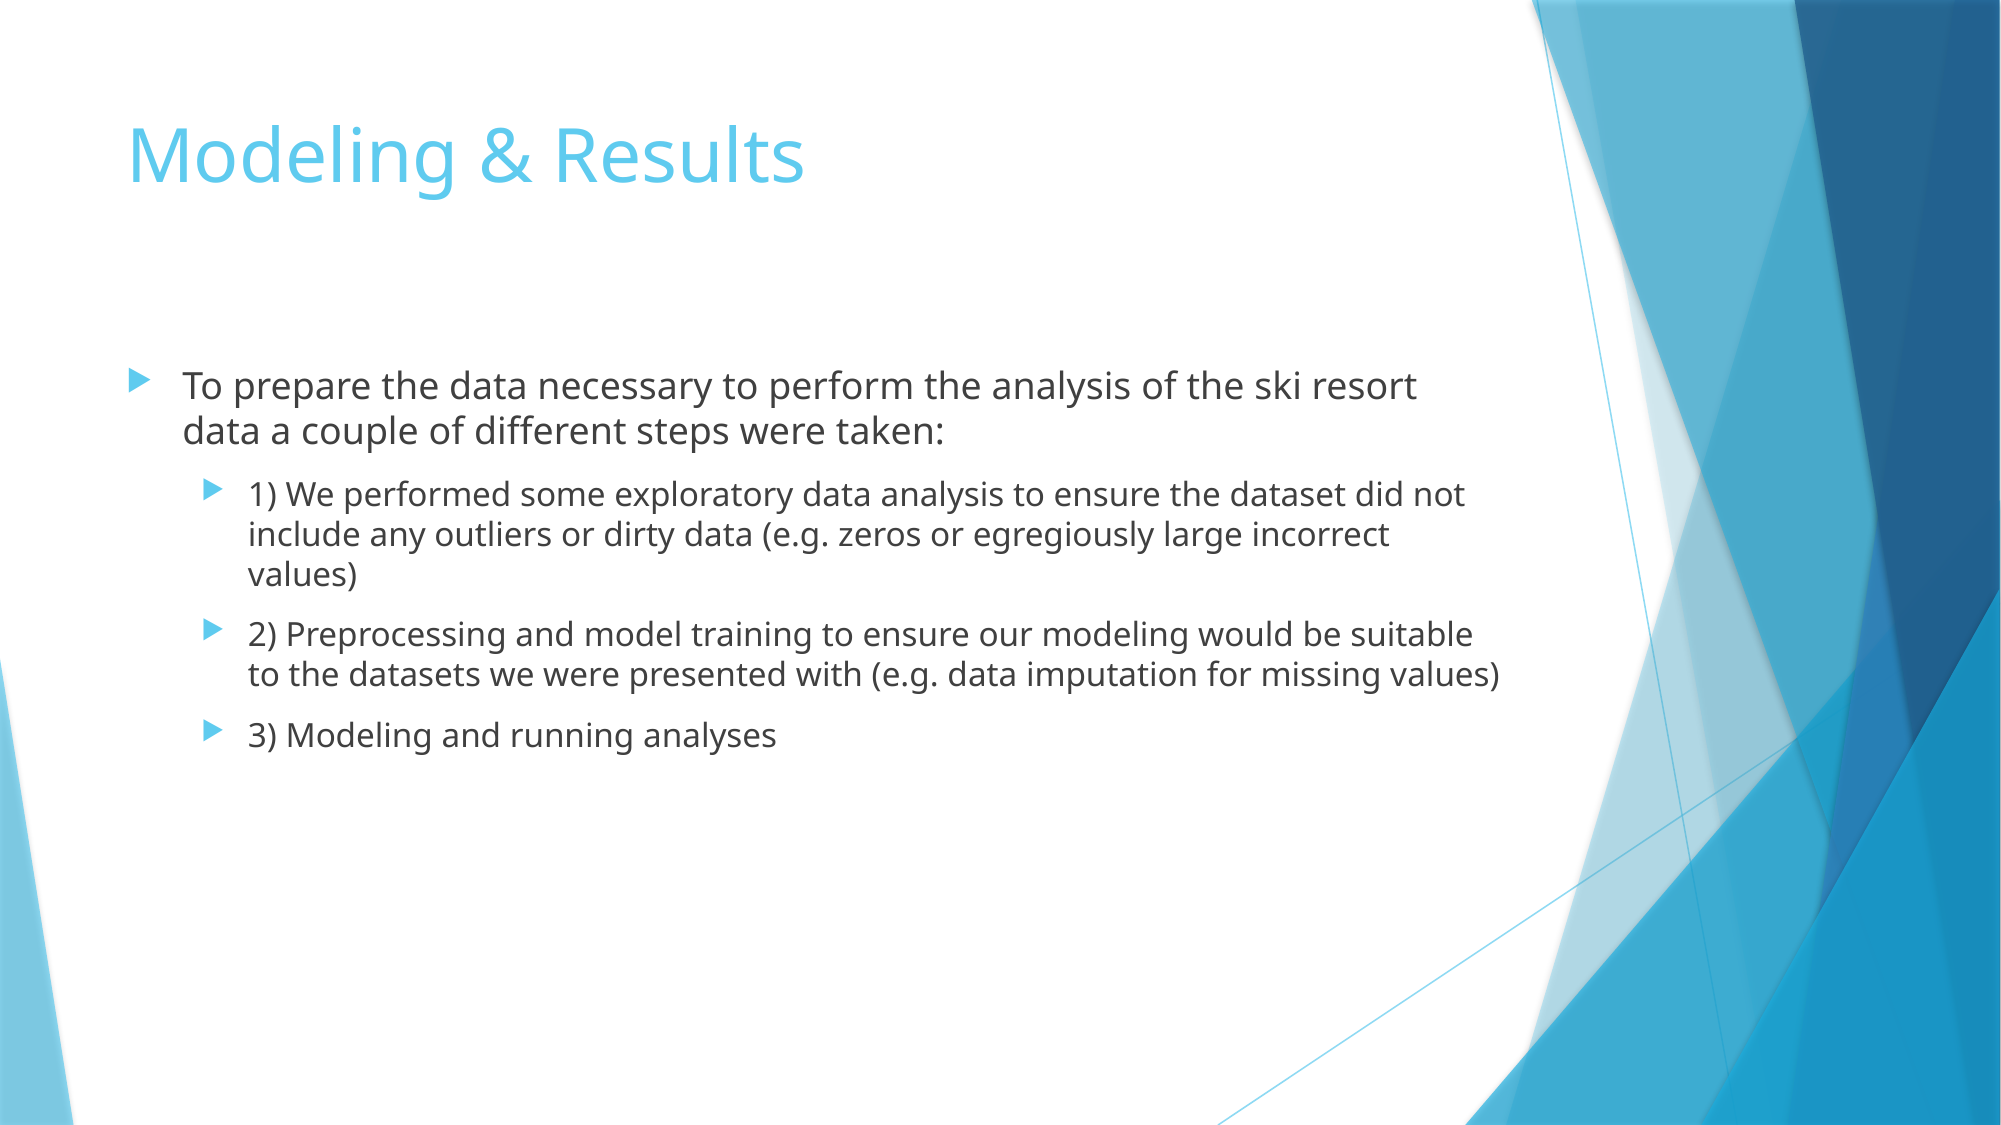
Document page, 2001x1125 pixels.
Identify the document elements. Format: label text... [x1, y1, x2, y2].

list To prepare the data necessary to perform the analysis of the ski resort data a couple of different steps were taken: 1) We performed some exploratory data analysis to ensure the dataset did not include any outliers or dirty data (e.g. zeros or egregiously large incorrect values) 2) Preprocessing and model training to ensure our modeling would be suitable to the datasets we were presented with (e.g. data imputation for missing values) 3) Modeling and running analyses [111, 354, 1522, 992]
title Modeling & Results [111, 99, 1522, 317]
